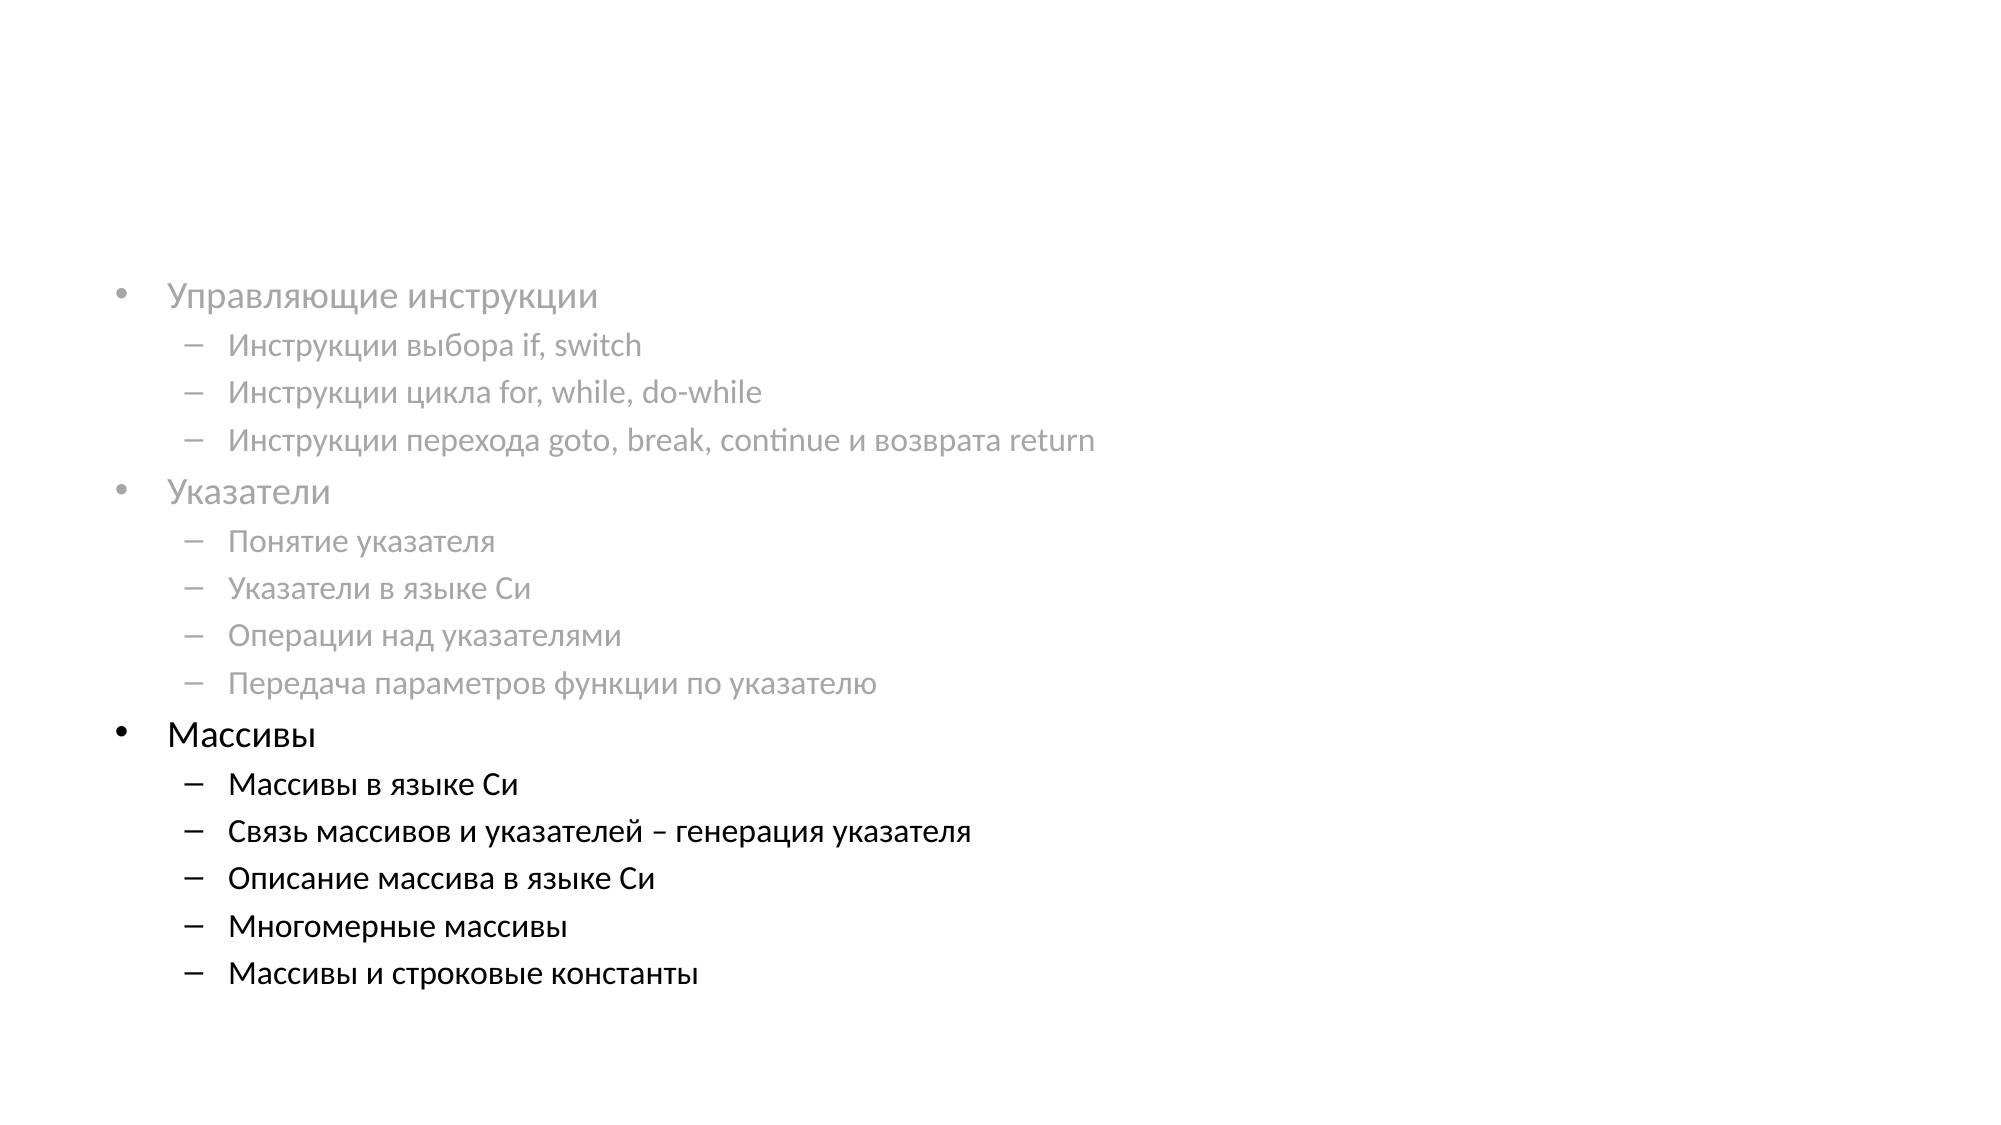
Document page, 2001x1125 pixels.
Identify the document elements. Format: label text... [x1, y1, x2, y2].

list Управляющие инструкции Инструкции выбора if, switch Инструкции цикла for, while, do-while Инструкции перехода goto, break, continue и возврата return Указатели Понятие указателя Указатели в языке Си Операции над указателями Передача параметров функции по указателю Массивы Массивы в языке Си Связь массивов и указателей – генерация указателя Описание массива в языке Си Многомерные массивы Массивы и строковые константы [99, 262, 1900, 1005]
